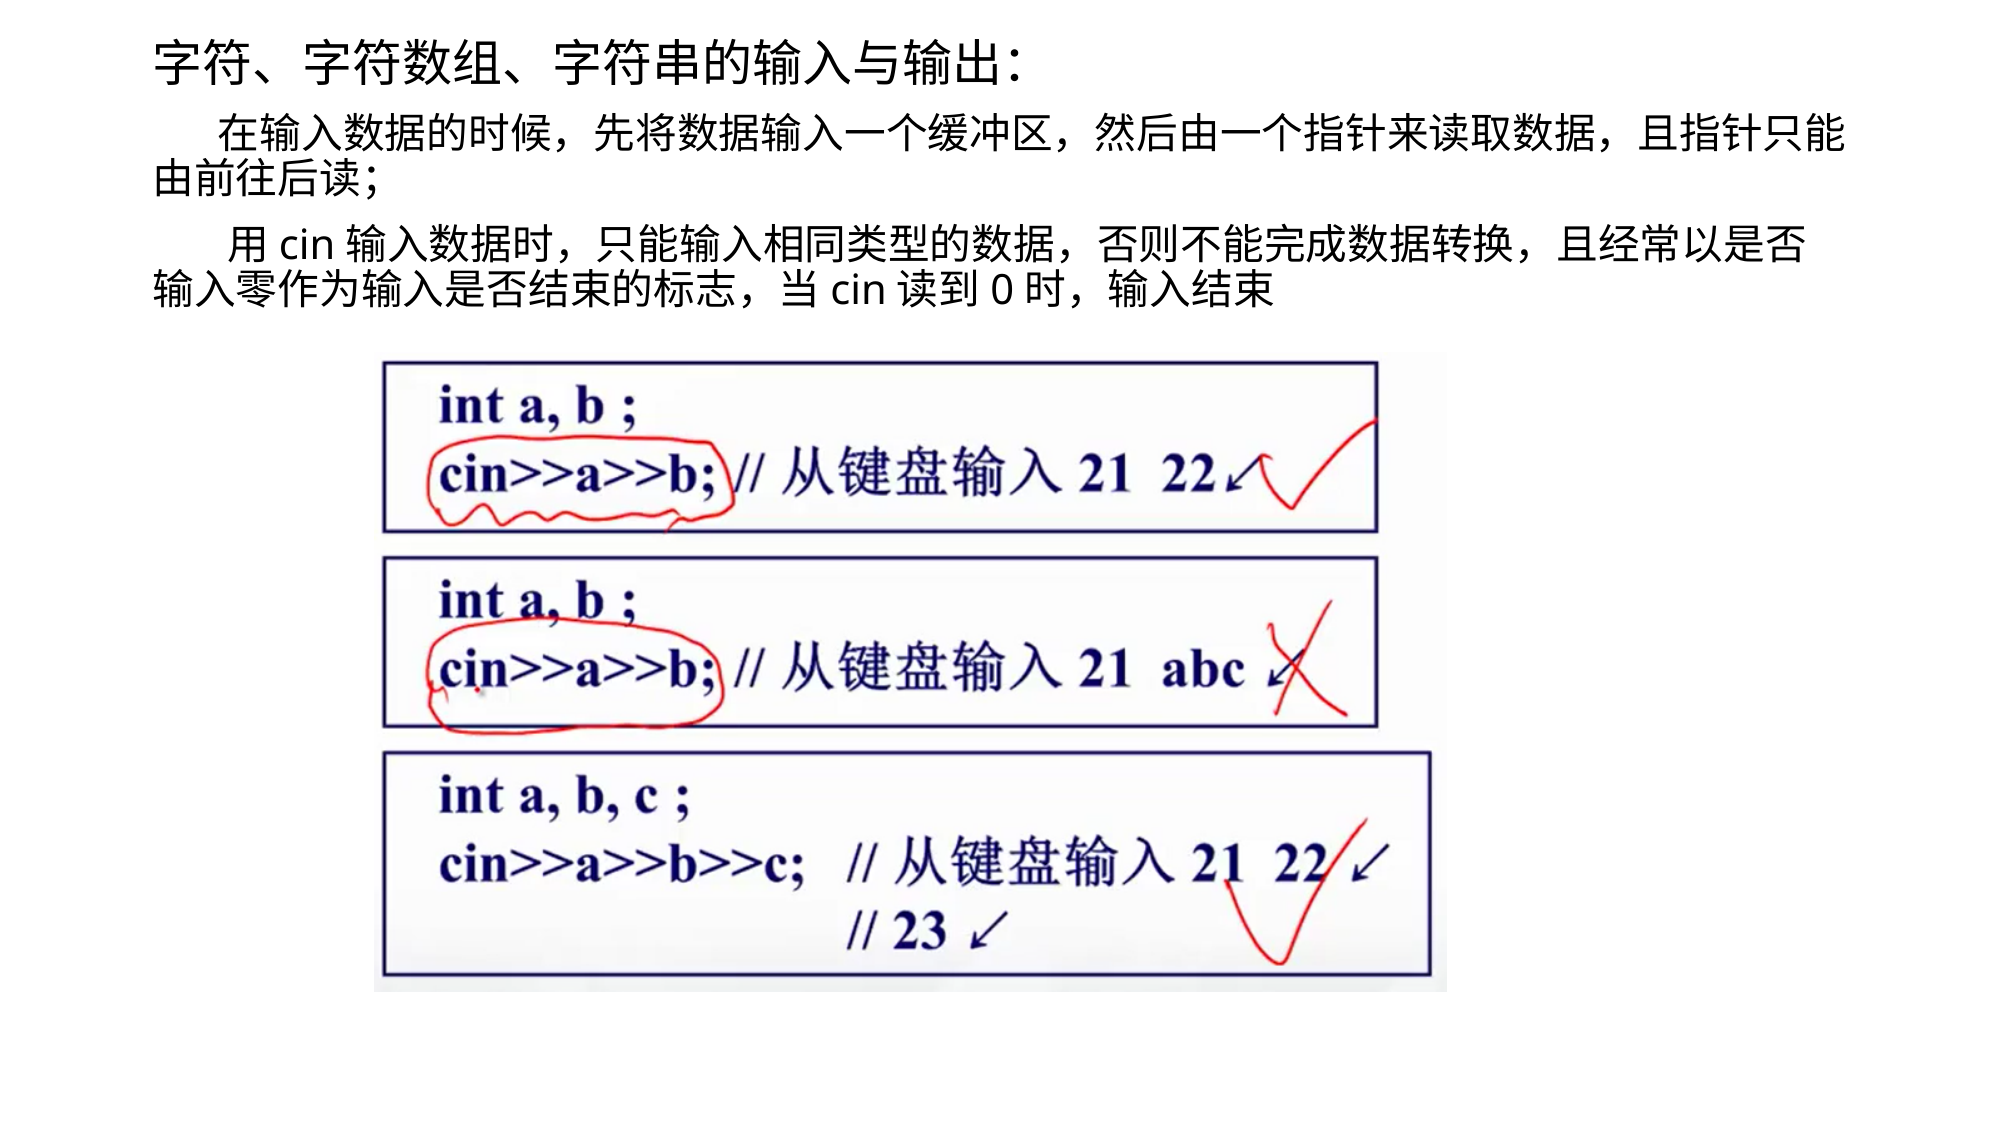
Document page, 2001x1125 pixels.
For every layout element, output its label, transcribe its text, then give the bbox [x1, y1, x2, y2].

picture [374, 352, 1447, 992]
list 字符、字符数组、字符串的输入与输出： 在输入数据的时候，先将数据输入一个缓冲区，然后由一个指针来读取数据，且指针只能由前往后读； 用cin输入数据时，只能输入相同类型的数据，否则不能完成数据转换，且经常以是否输入零作为输入是否结束的标志，当cin读到0时，输入结束 [137, 30, 1863, 992]
